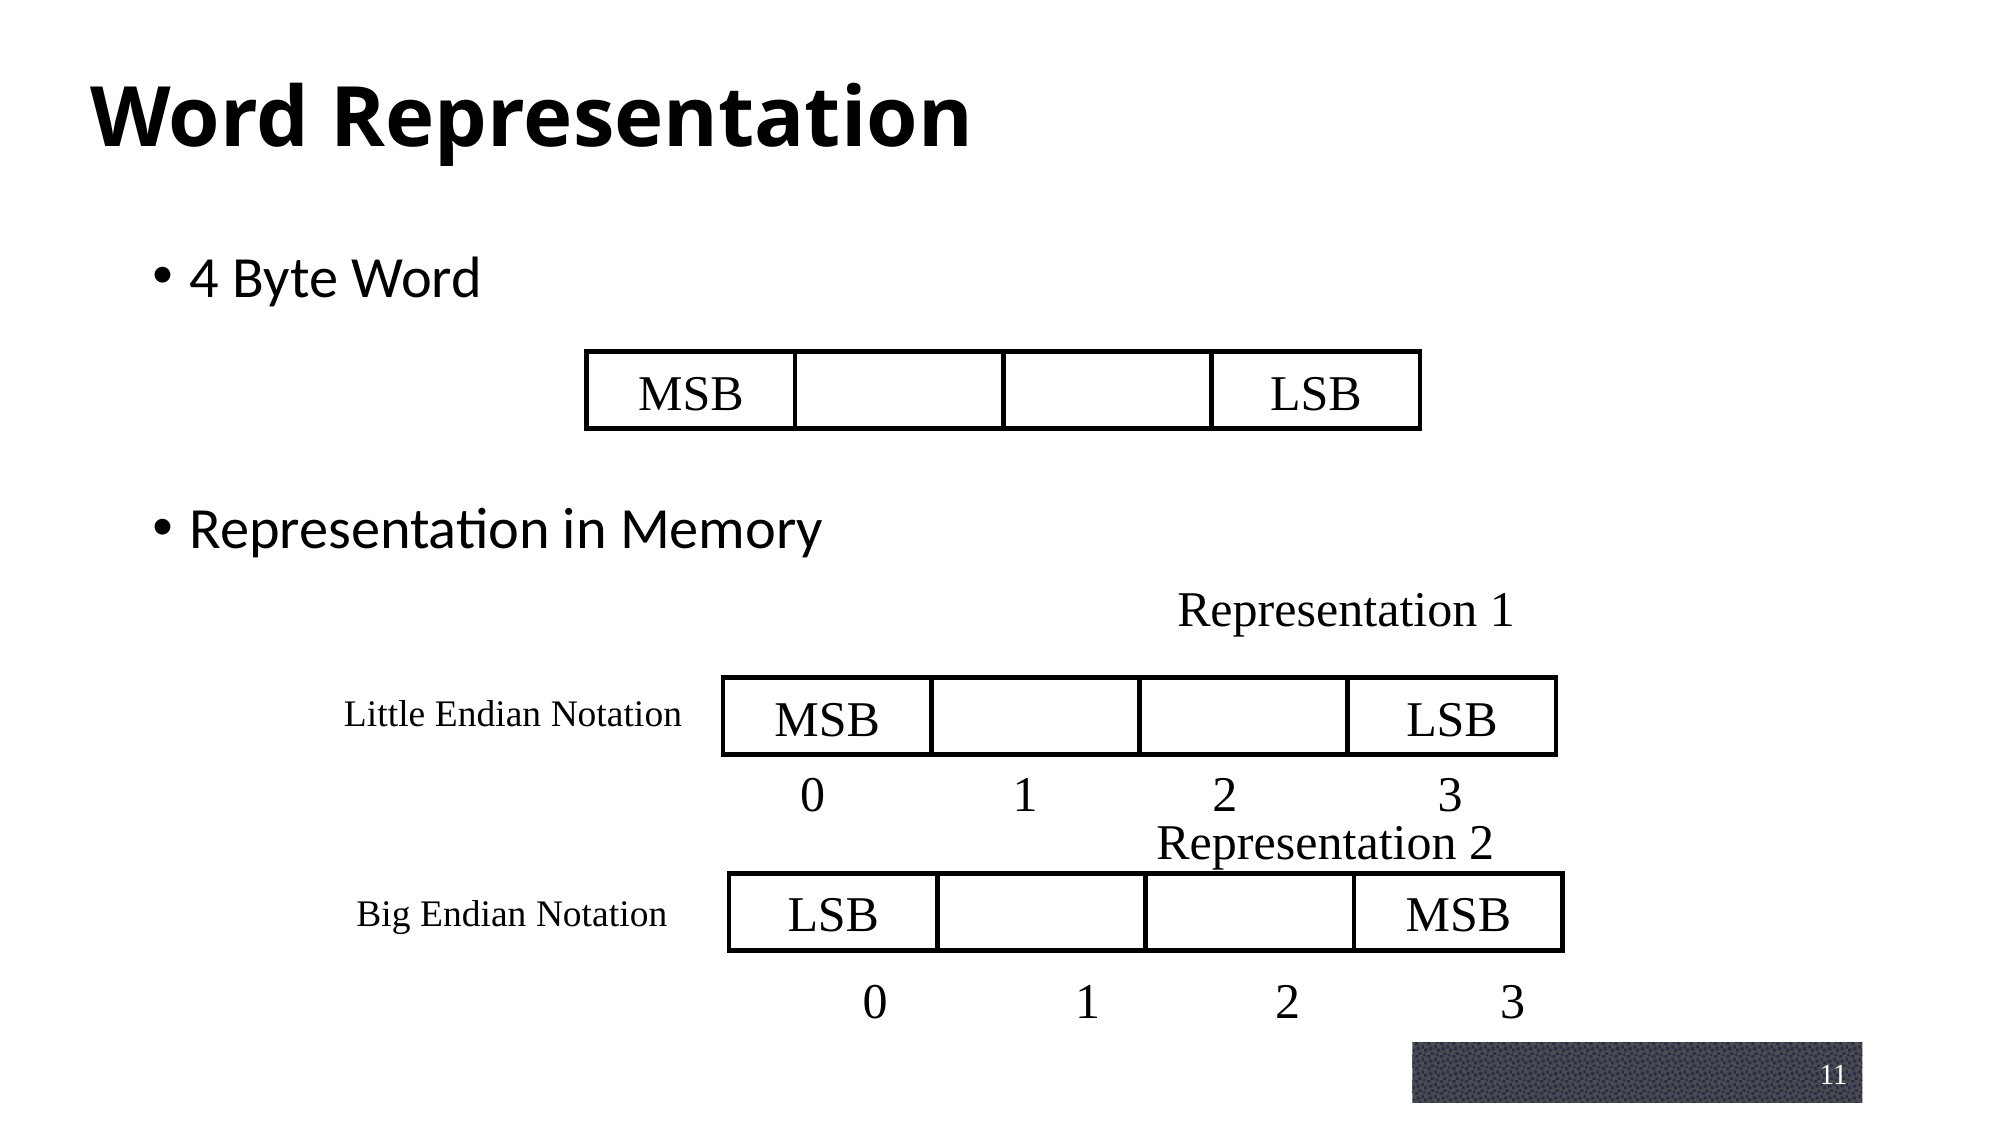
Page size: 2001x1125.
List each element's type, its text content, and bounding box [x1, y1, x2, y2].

text_box 0 1 2 3 [785, 960, 1621, 1036]
text_box [795, 351, 1003, 429]
text_box [1139, 677, 1347, 754]
text_box Representation 2 [1141, 802, 1525, 878]
text_box Little Endian Notation [329, 681, 705, 742]
text_box 0 1 2 3 [722, 754, 1559, 830]
text_box [931, 677, 1139, 754]
text_box [1145, 878, 1354, 951]
text_box LSB [1347, 677, 1557, 754]
text_box MSB [1354, 873, 1563, 951]
text_box [1003, 351, 1211, 429]
text_box LSB [729, 873, 937, 951]
text_box MSB [586, 351, 795, 429]
text_box LSB [1211, 351, 1421, 429]
slide_number 11 [1412, 1042, 1863, 1103]
title Word Representation [75, 10, 1800, 228]
list 4 Byte Word Representation in Memory [137, 239, 1863, 954]
text_box Representation 1 [1162, 569, 1546, 644]
text_box [937, 873, 1145, 951]
text_box MSB [722, 677, 931, 754]
text_box Big Endian Notation [341, 881, 717, 942]
